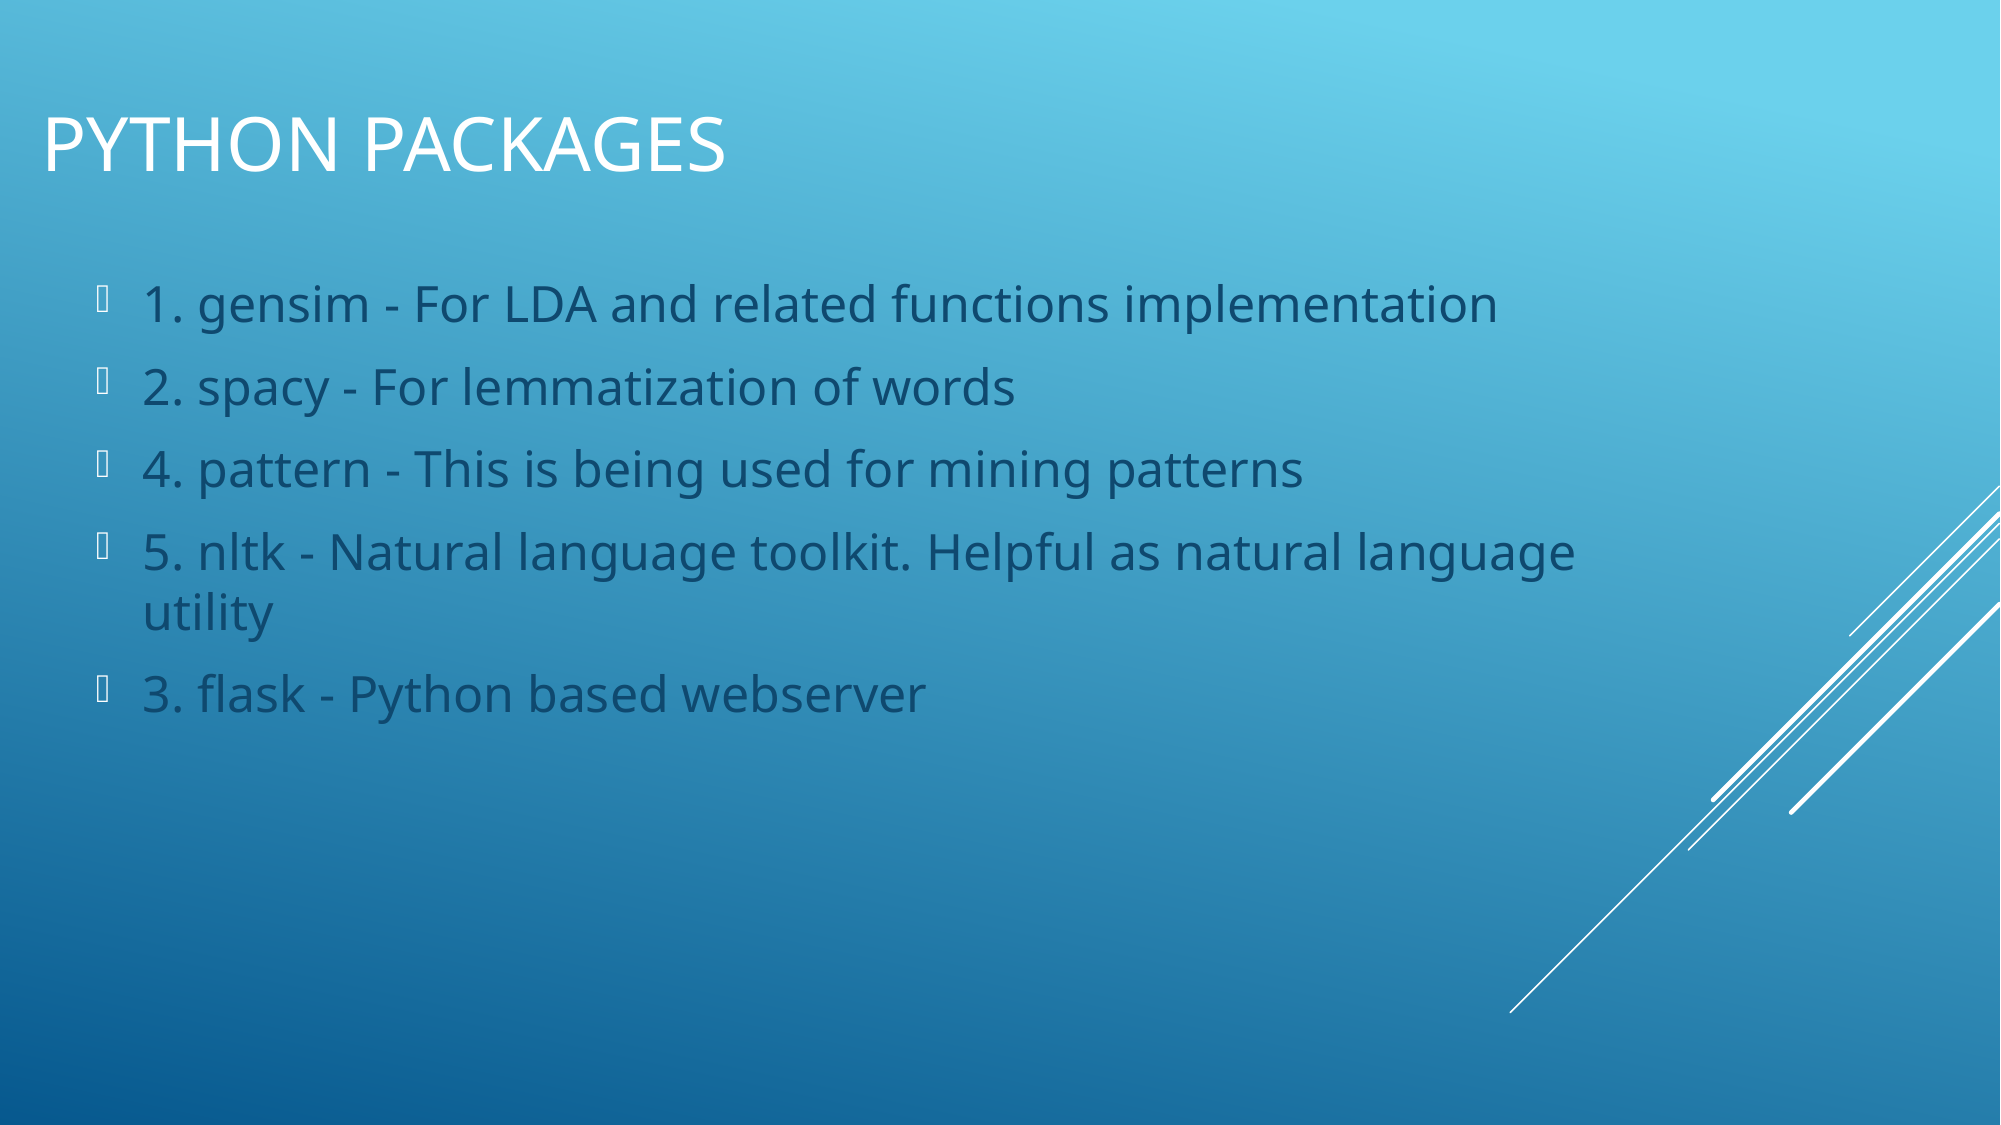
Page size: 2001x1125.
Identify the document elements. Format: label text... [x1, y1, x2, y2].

list 1. gensim - For LDA and related functions implementation 2. spacy - For lemmatization of words 4. pattern - This is being used for mining patterns 5. nltk - Natural language toolkit. Helpful as natural language utility 3. flask - Python based webserver [80, 242, 1622, 836]
title Python packages [26, 17, 1427, 265]
